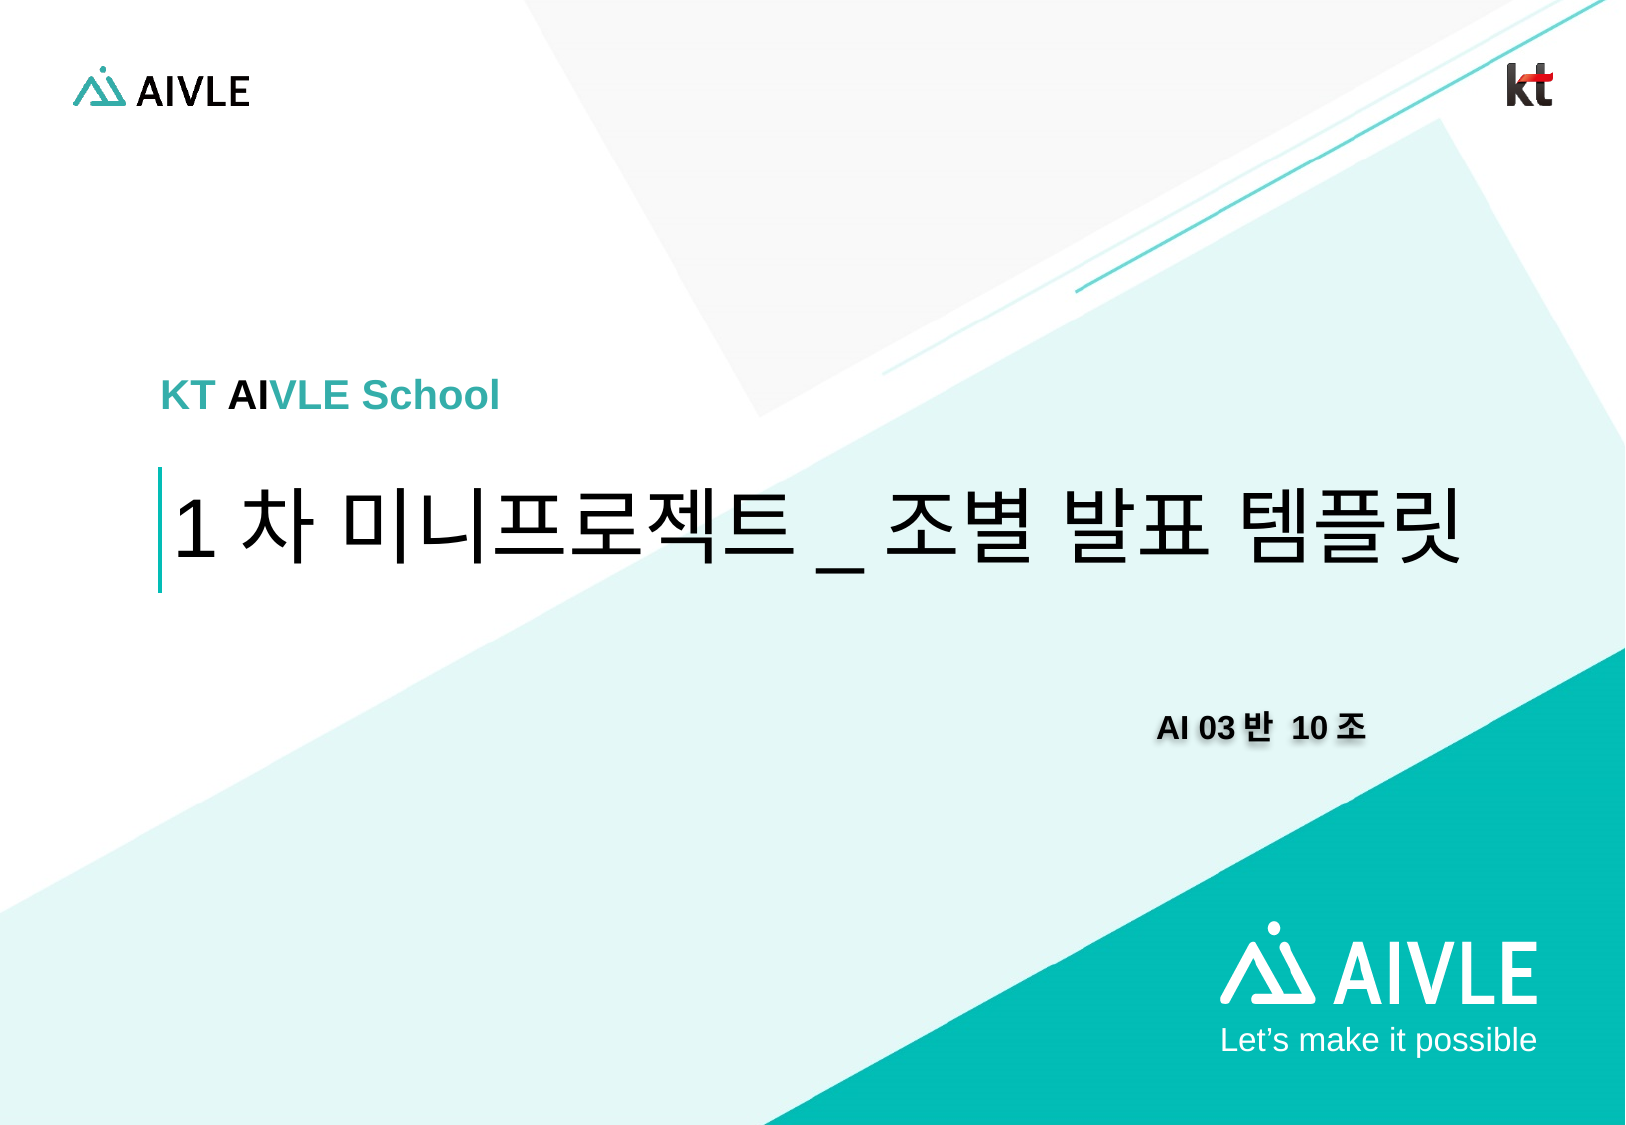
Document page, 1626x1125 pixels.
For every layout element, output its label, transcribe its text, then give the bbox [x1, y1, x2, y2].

picture [0, 0, 1625, 1125]
text_box AI 03반 10조 [961, 688, 1562, 765]
text_box Let’s make it possible [1196, 1017, 1562, 1058]
text_box KT AIVLE School [160, 367, 768, 418]
text_box 1차 미니프로젝트_조별 발표 템플릿 [172, 474, 1625, 586]
